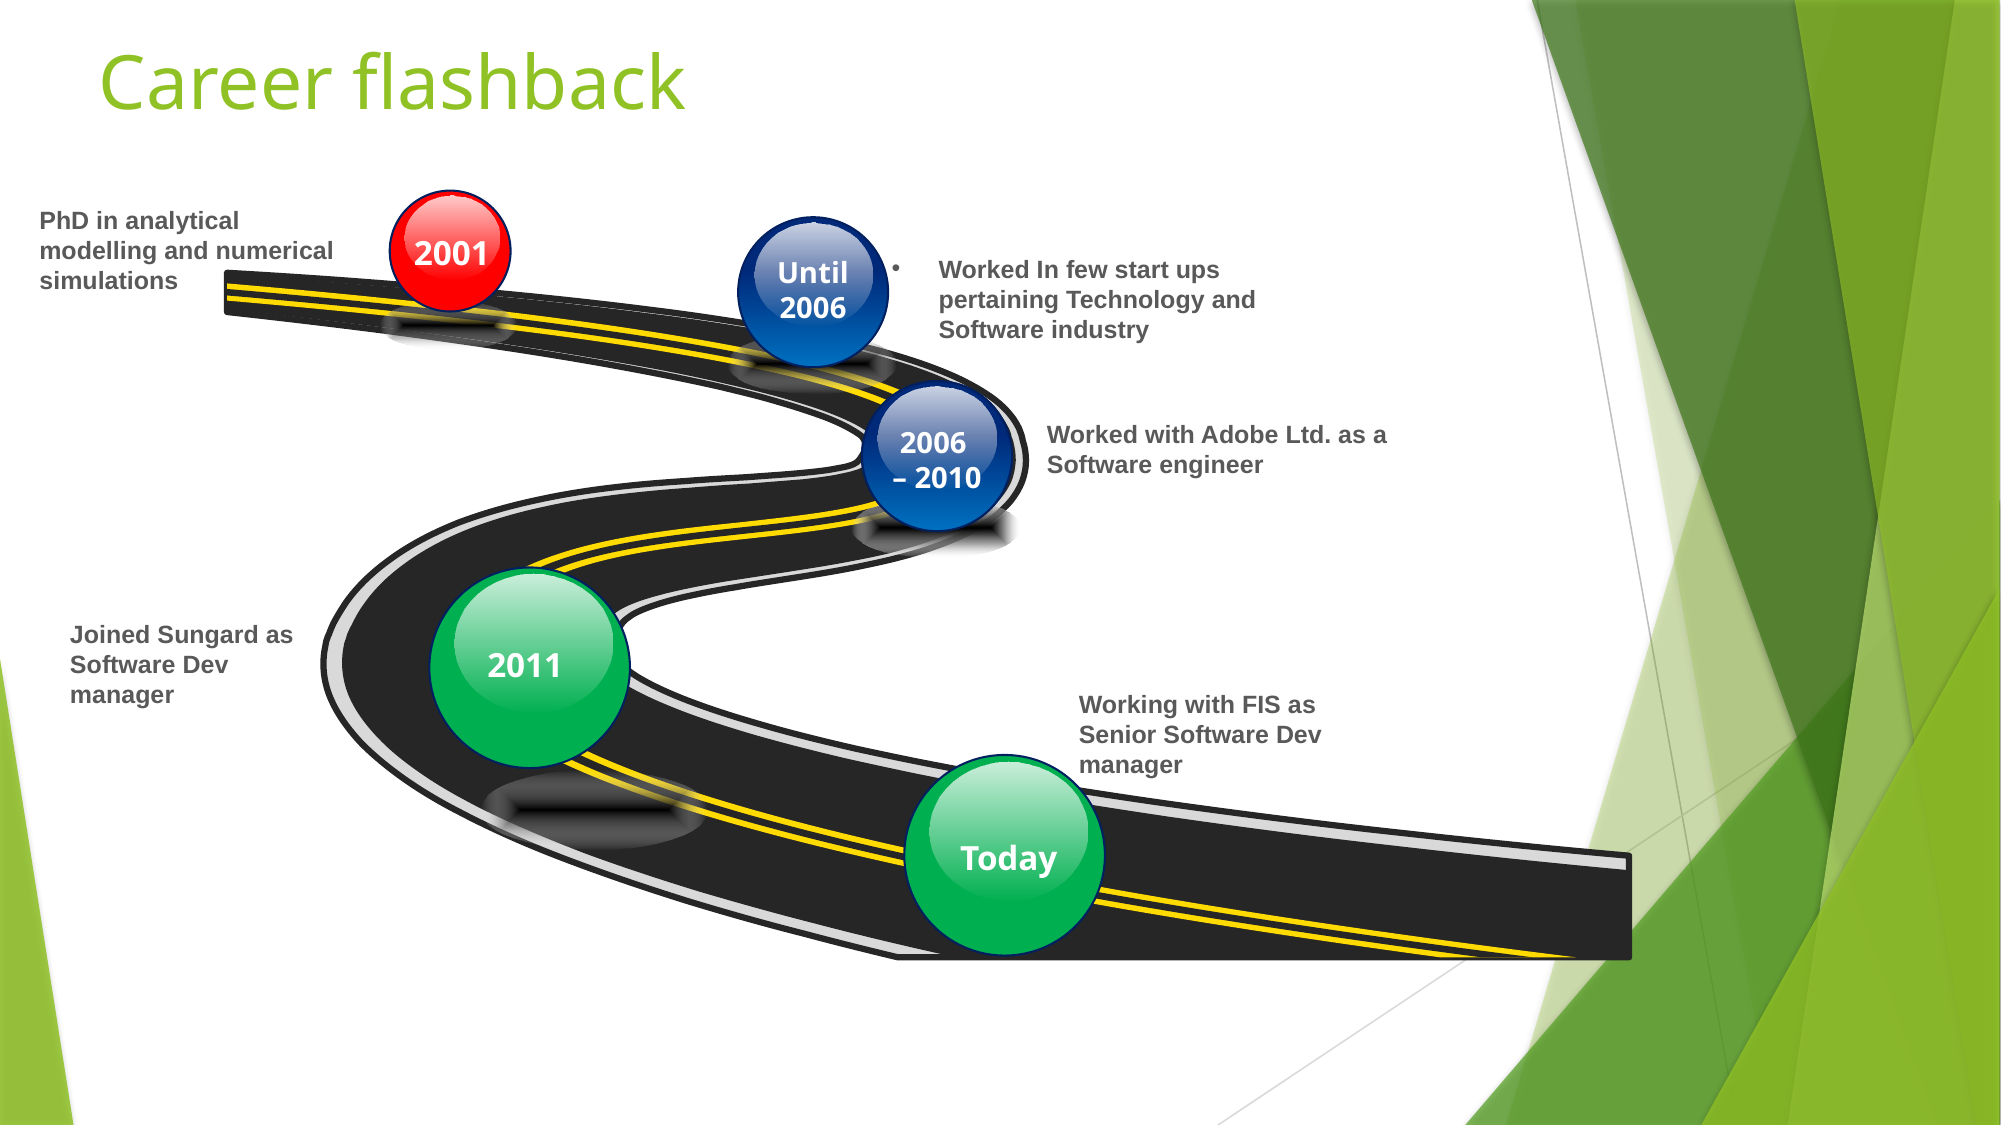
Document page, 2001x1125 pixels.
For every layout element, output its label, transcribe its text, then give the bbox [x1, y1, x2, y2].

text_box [850, 380, 1022, 558]
text_box Worked In few start ups pertaining Technology and Software industry [902, 245, 1306, 271]
text_box PhD in analytical modelling and numerical simulations [24, 197, 370, 302]
text_box Joined Sungard as Software Dev manager [55, 611, 221, 716]
title Career flashback [84, 27, 1495, 244]
text_box [406, 195, 498, 225]
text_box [726, 216, 898, 395]
text_box 2001 [396, 225, 508, 271]
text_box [226, 272, 1630, 958]
text_box [389, 190, 505, 271]
